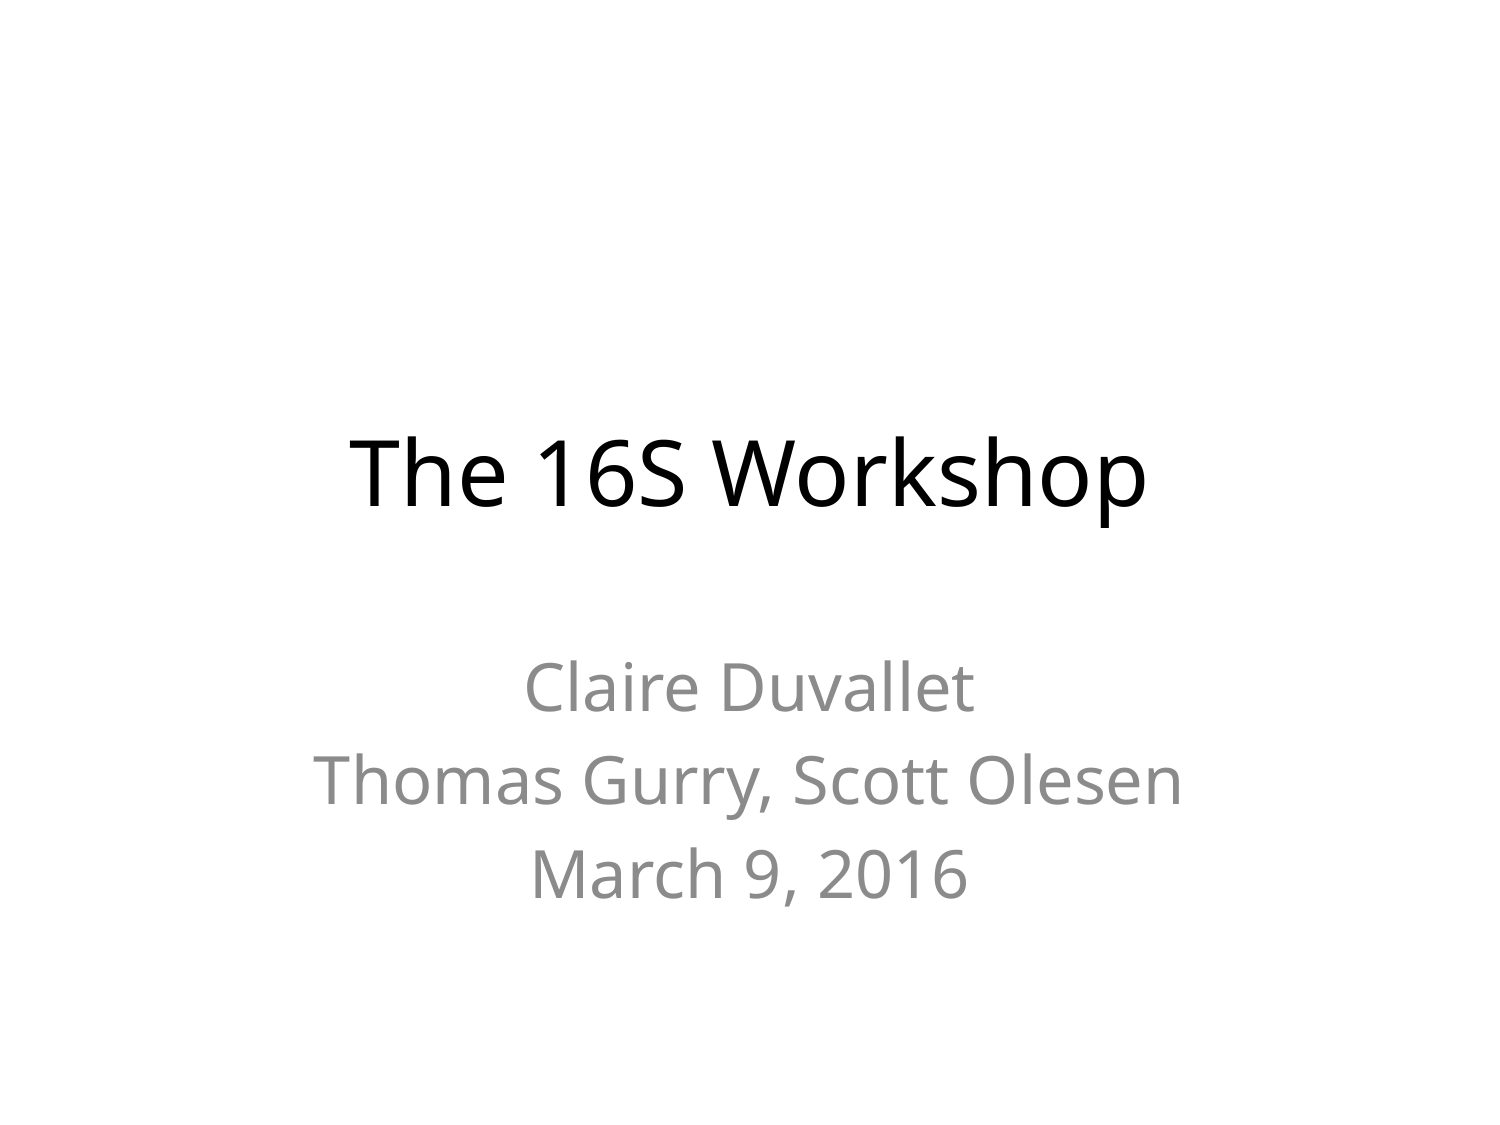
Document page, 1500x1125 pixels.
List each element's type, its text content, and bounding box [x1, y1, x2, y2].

subtitle Claire Duvallet Thomas Gurry, Scott Olesen March 9, 2016 [225, 637, 1275, 925]
title The 16S Workshop [112, 349, 1388, 591]
